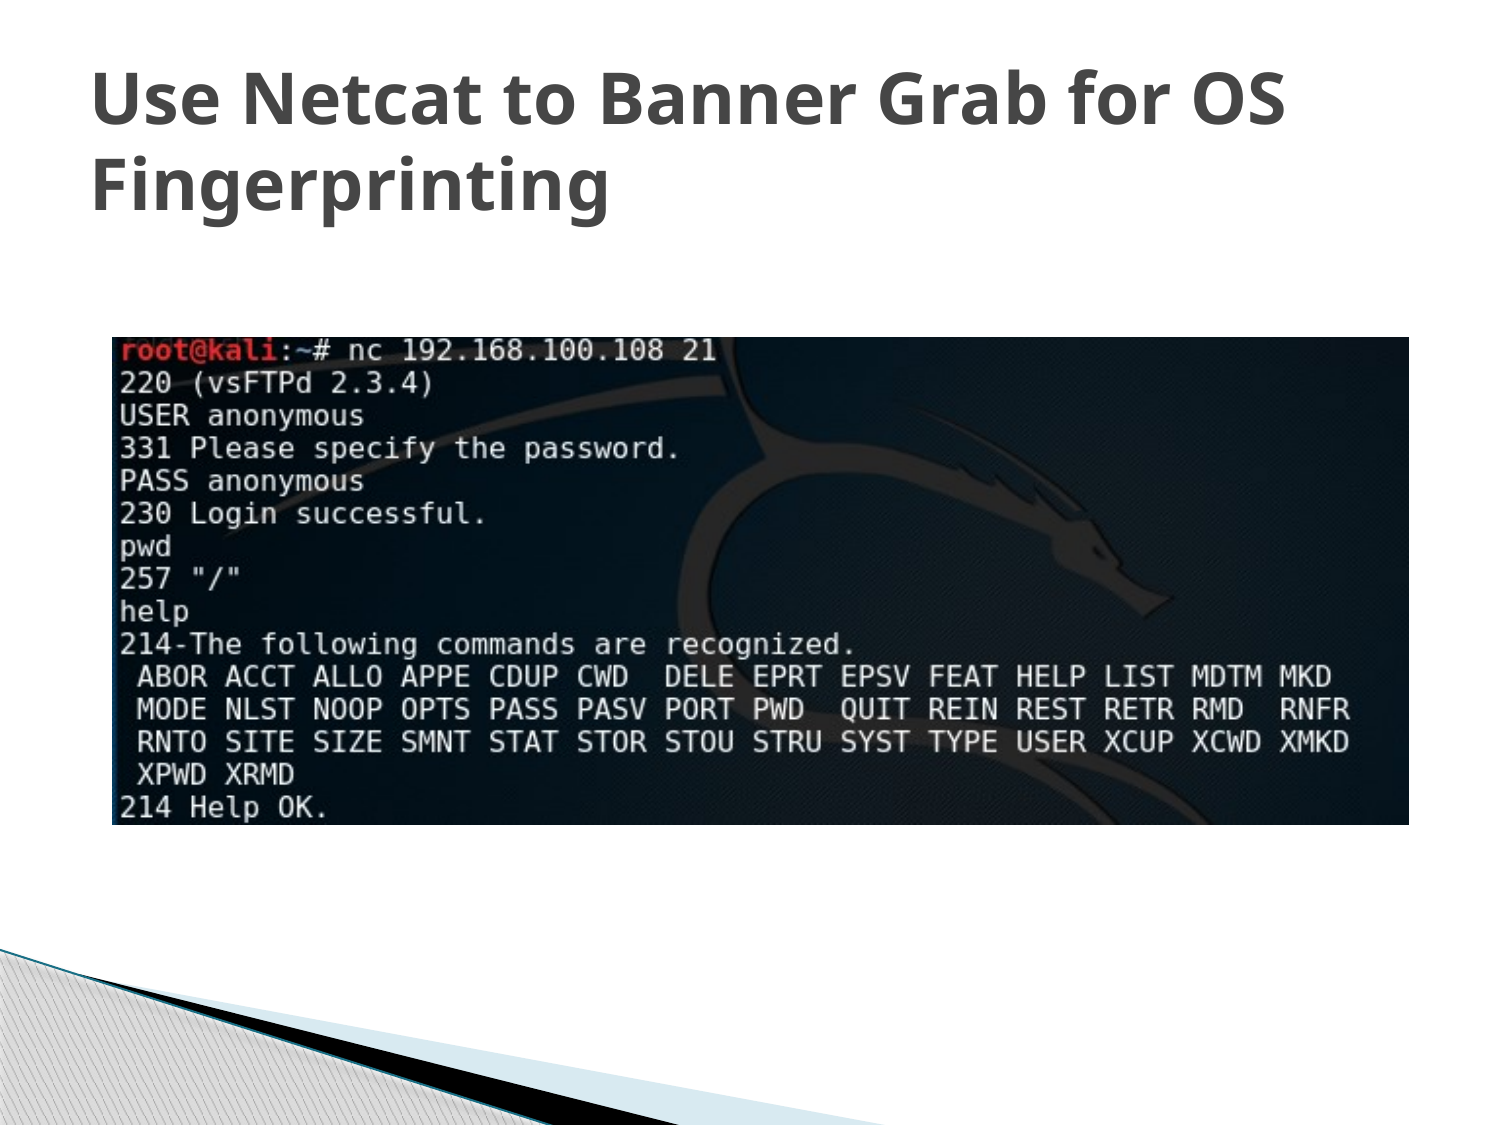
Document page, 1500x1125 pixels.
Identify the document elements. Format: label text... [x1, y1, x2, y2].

title Use Netcat to Banner Grab for OS Fingerprinting [75, 45, 1425, 233]
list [112, 337, 1409, 825]
